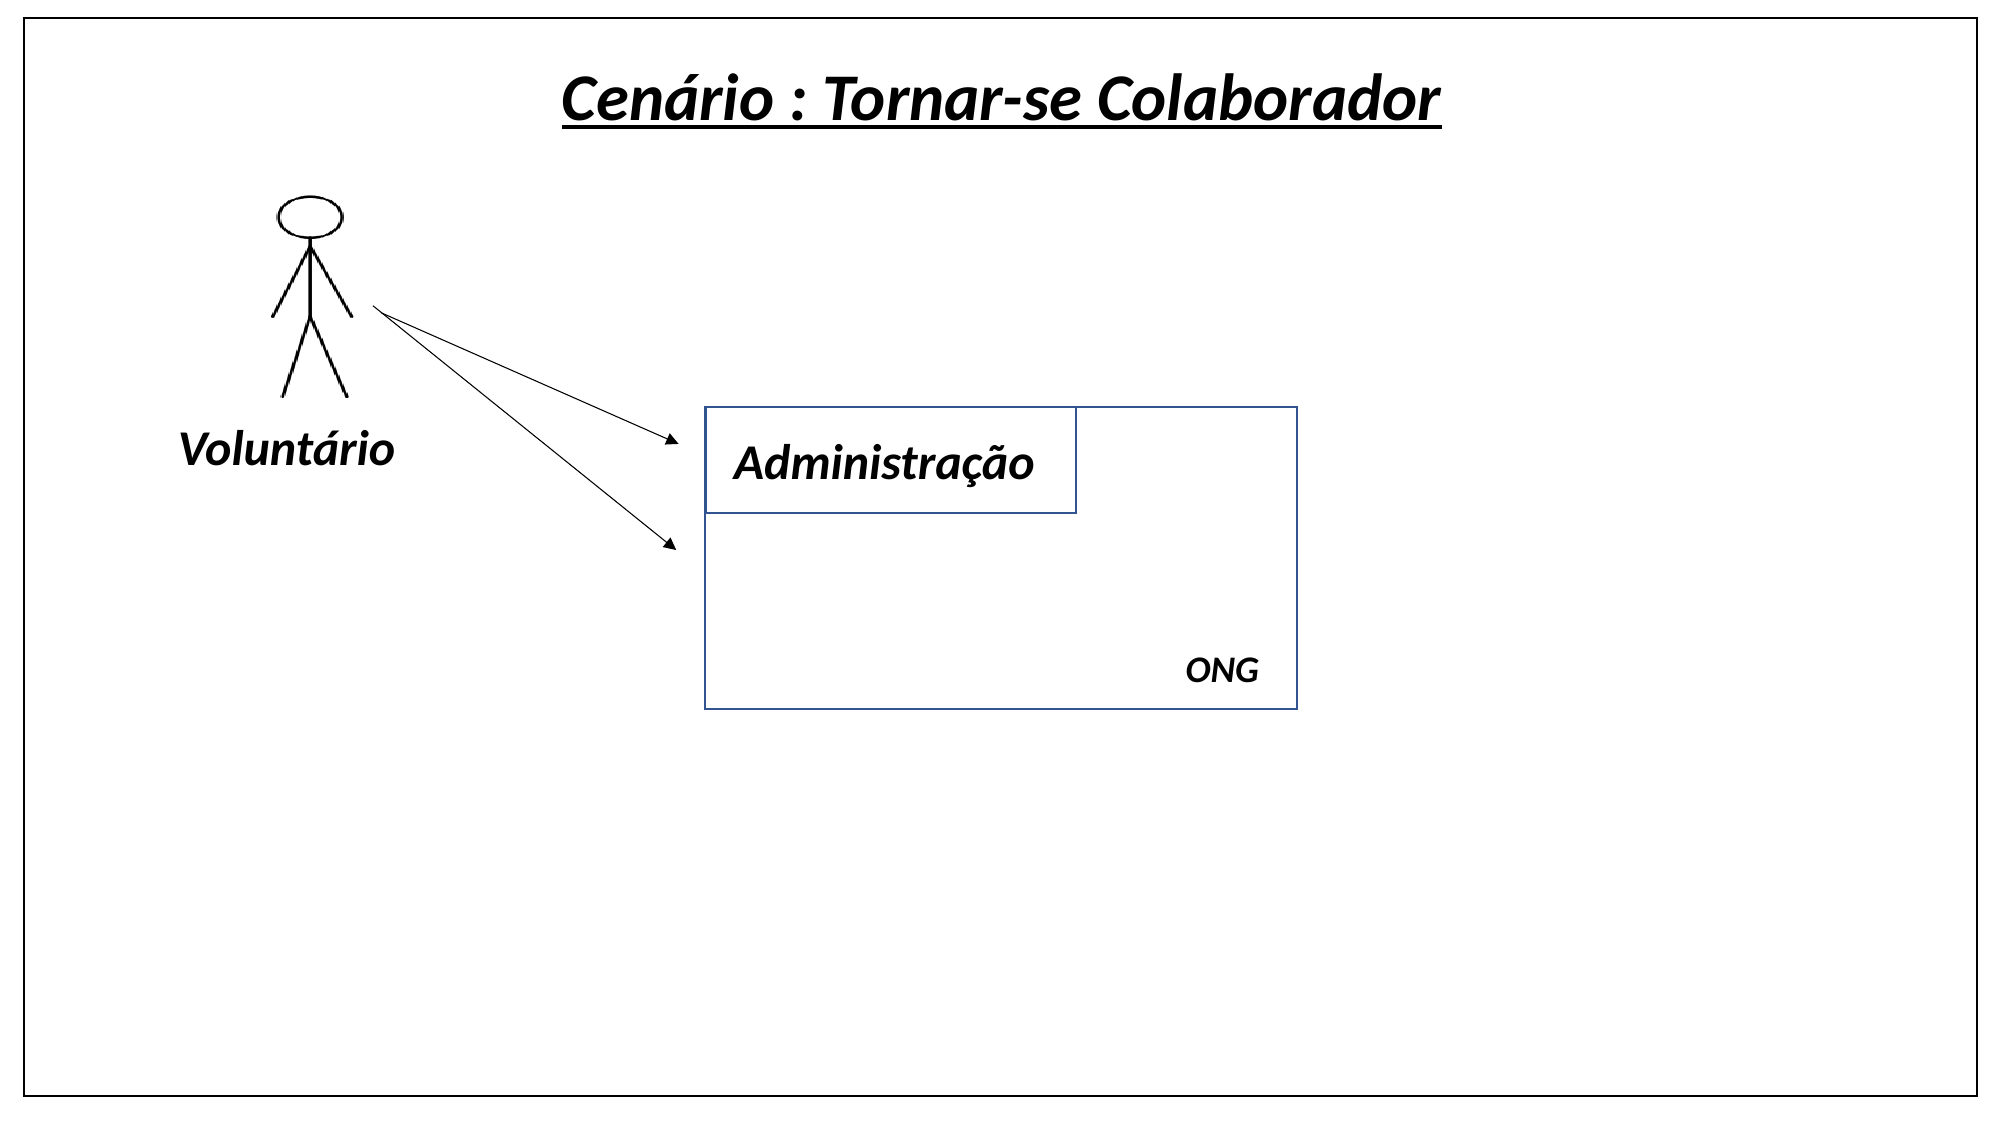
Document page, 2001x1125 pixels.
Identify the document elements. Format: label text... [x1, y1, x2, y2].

text_box Administração [719, 422, 1086, 498]
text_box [162, 187, 462, 484]
text_box [23, 17, 1978, 1097]
text_box Cenário : Tornar-se Colaborador [24, 46, 1980, 141]
text_box [704, 406, 1077, 514]
text_box [704, 406, 1298, 710]
text_box ONG [1170, 637, 1621, 698]
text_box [372, 305, 677, 551]
